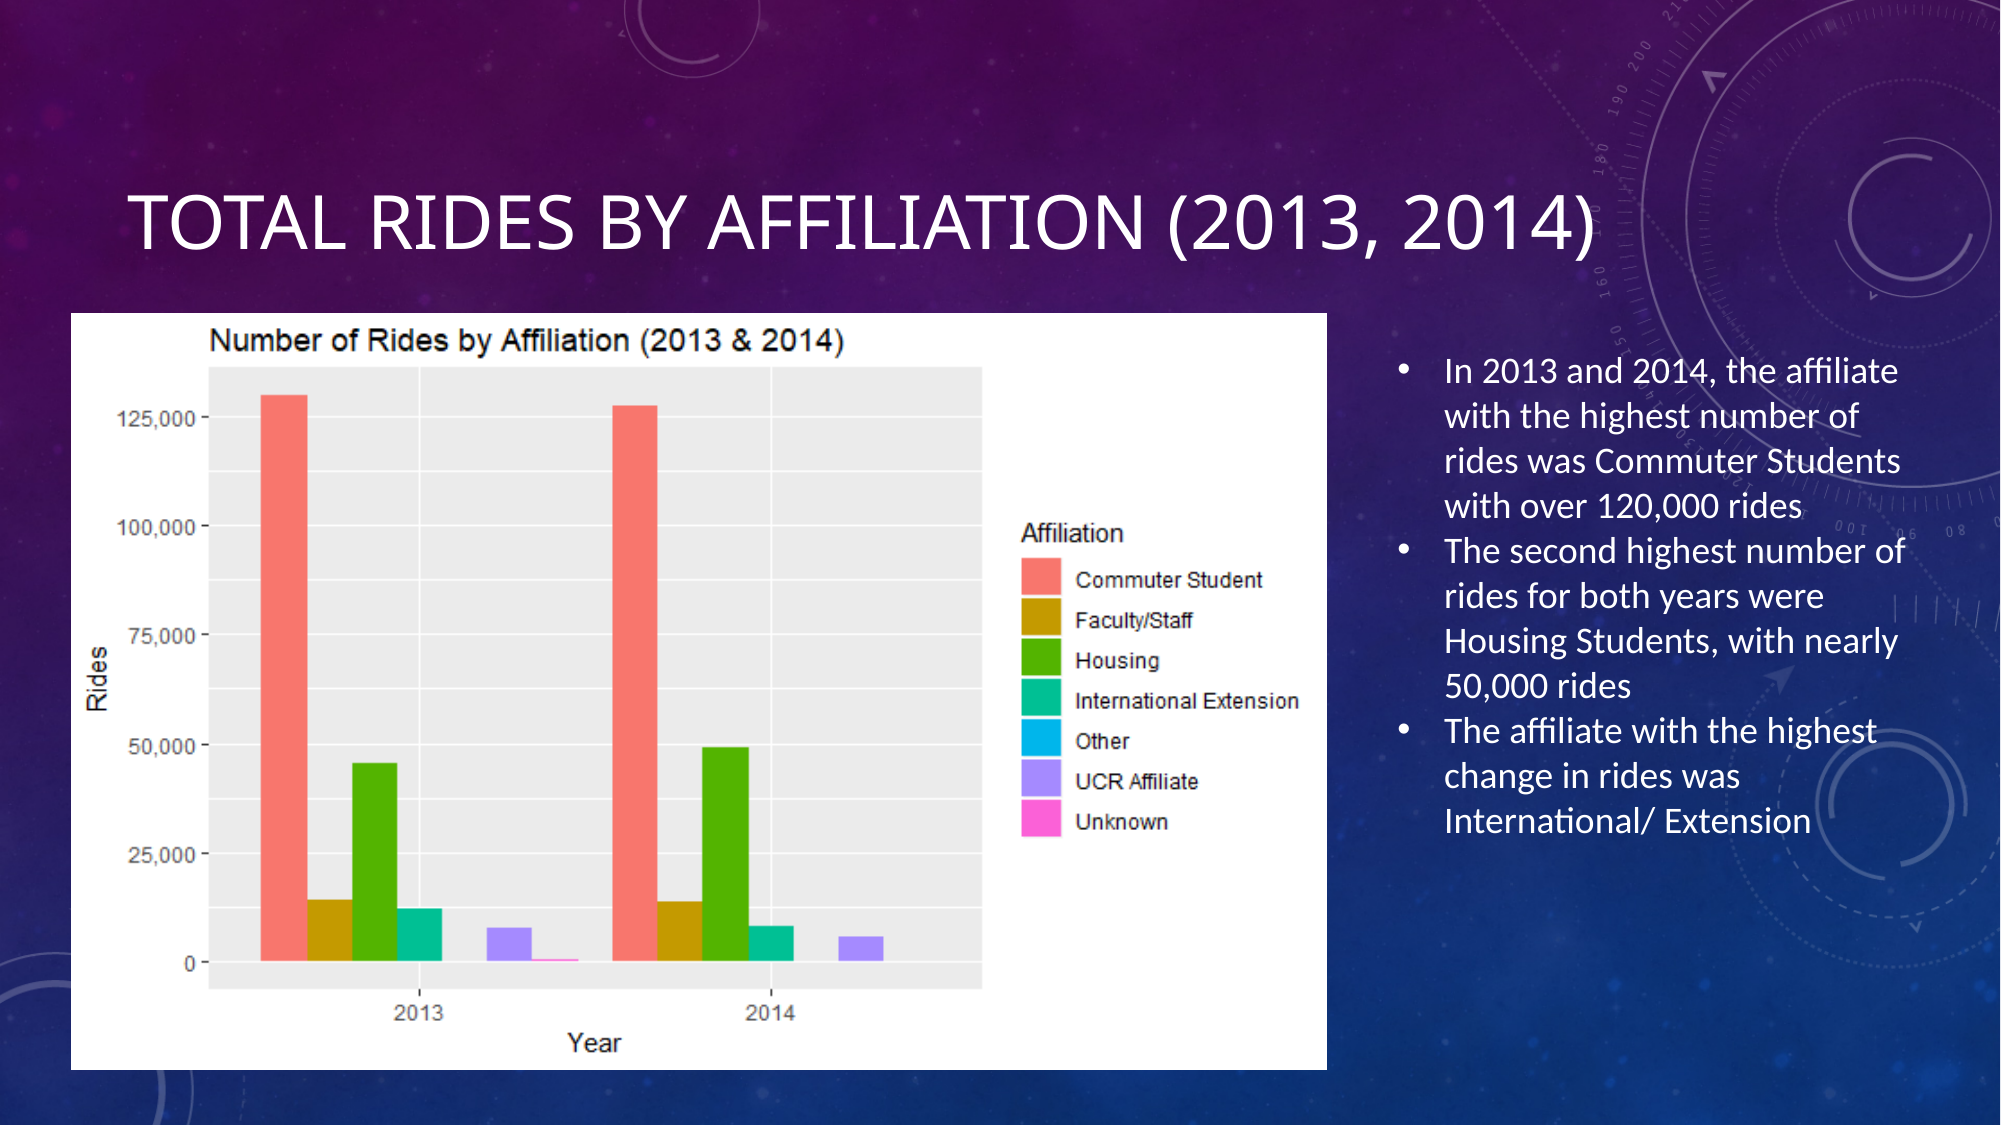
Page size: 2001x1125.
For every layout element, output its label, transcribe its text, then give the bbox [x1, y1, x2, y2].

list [71, 313, 1328, 1070]
text_box In 2013 and 2014, the affiliate with the highest number of rides was Commuter Students with over 120,000 rides The second highest number of rides for both years were Housing Students, with nearly 50,000 rides The affiliate with the highest change in rides was International/ Extension [1382, 338, 1954, 849]
title Total Rides by Affiliation (2013, 2014) [112, 99, 1775, 339]
picture [0, 0, 2001, 1125]
